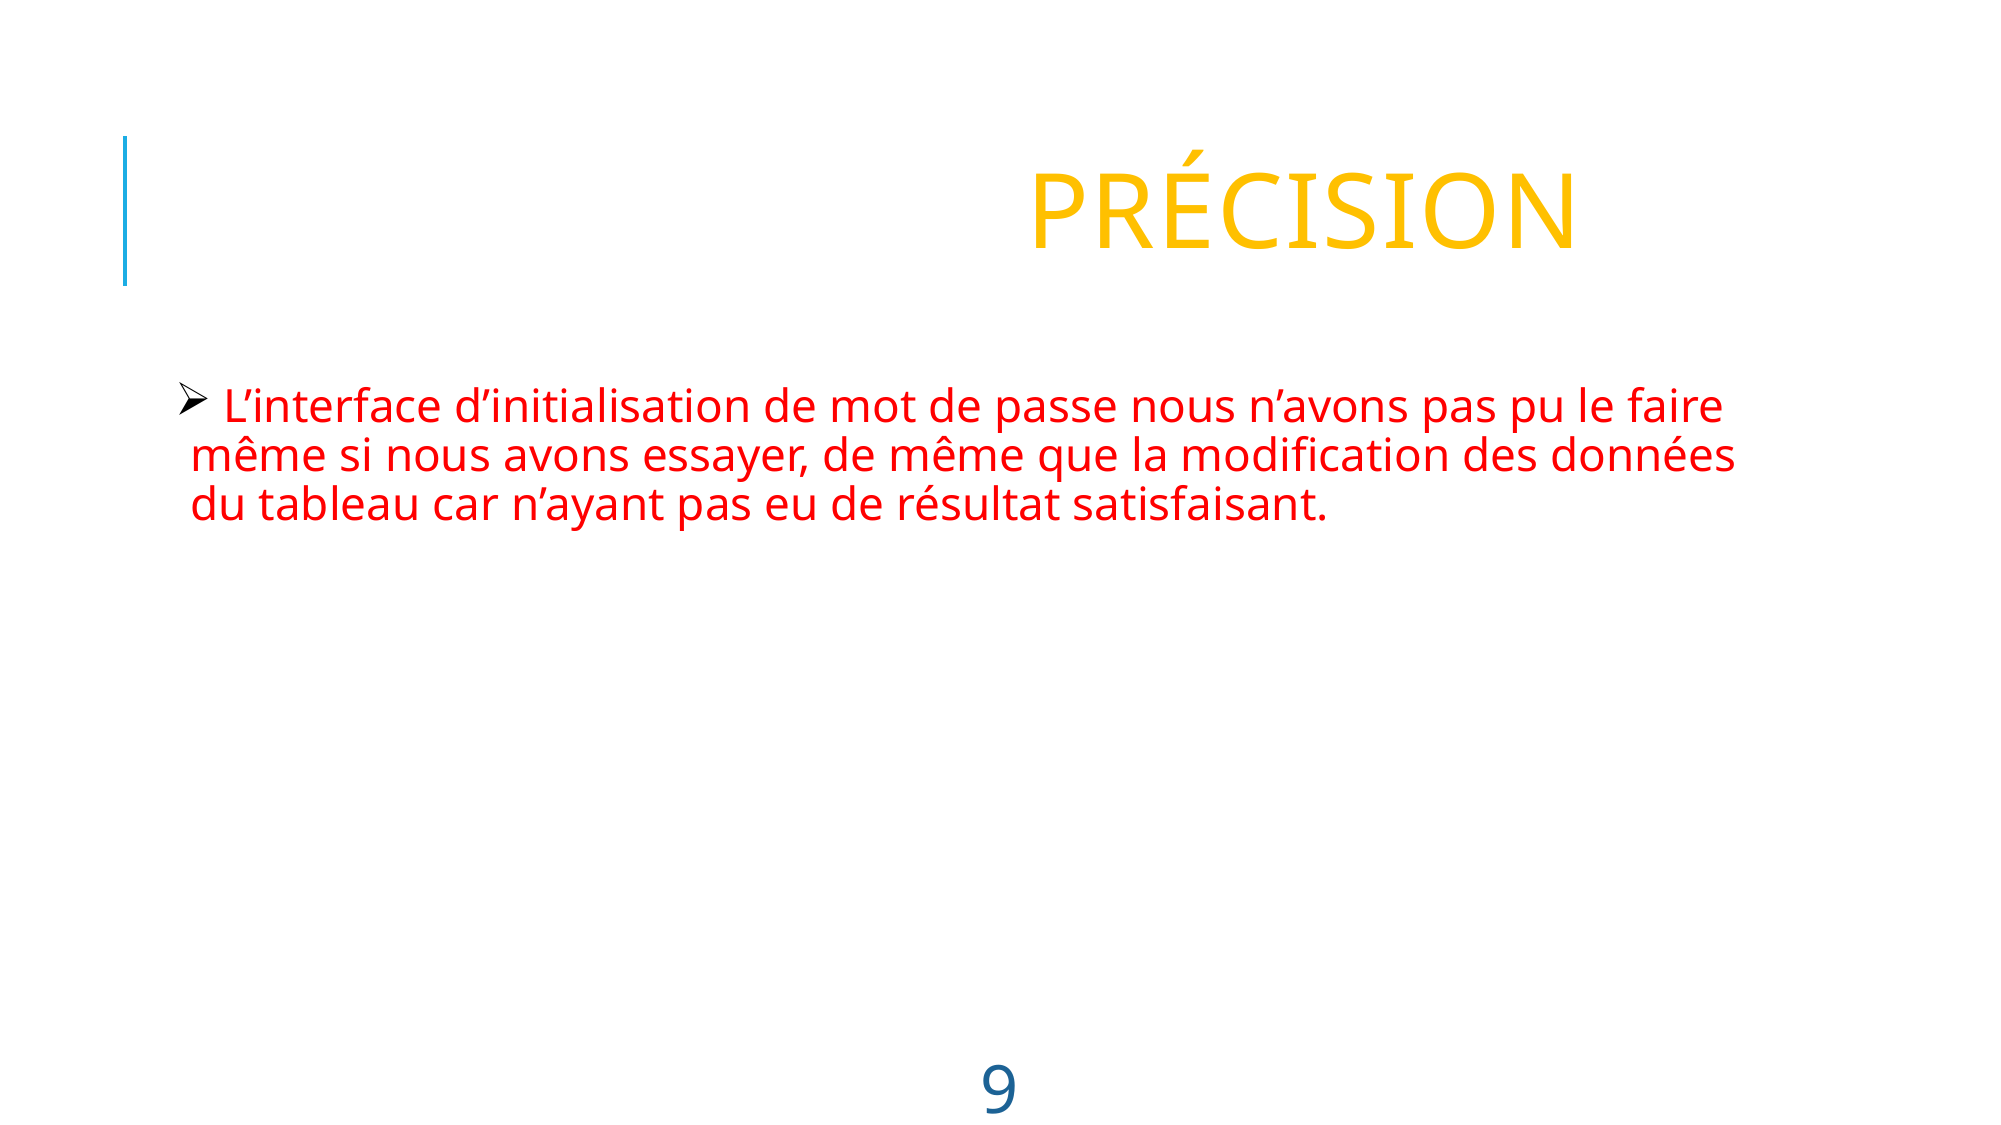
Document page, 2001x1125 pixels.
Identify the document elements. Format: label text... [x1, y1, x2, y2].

slide_number 9 [946, 1068, 1054, 1107]
title précision [168, 96, 1763, 342]
list L’interface d’initialisation de mot de passe nous n’avons pas pu le faire même si nous avons essayer, de même que la modification des données du tableau car n’ayant pas eu de résultat satisfaisant. [168, 375, 1763, 1035]
